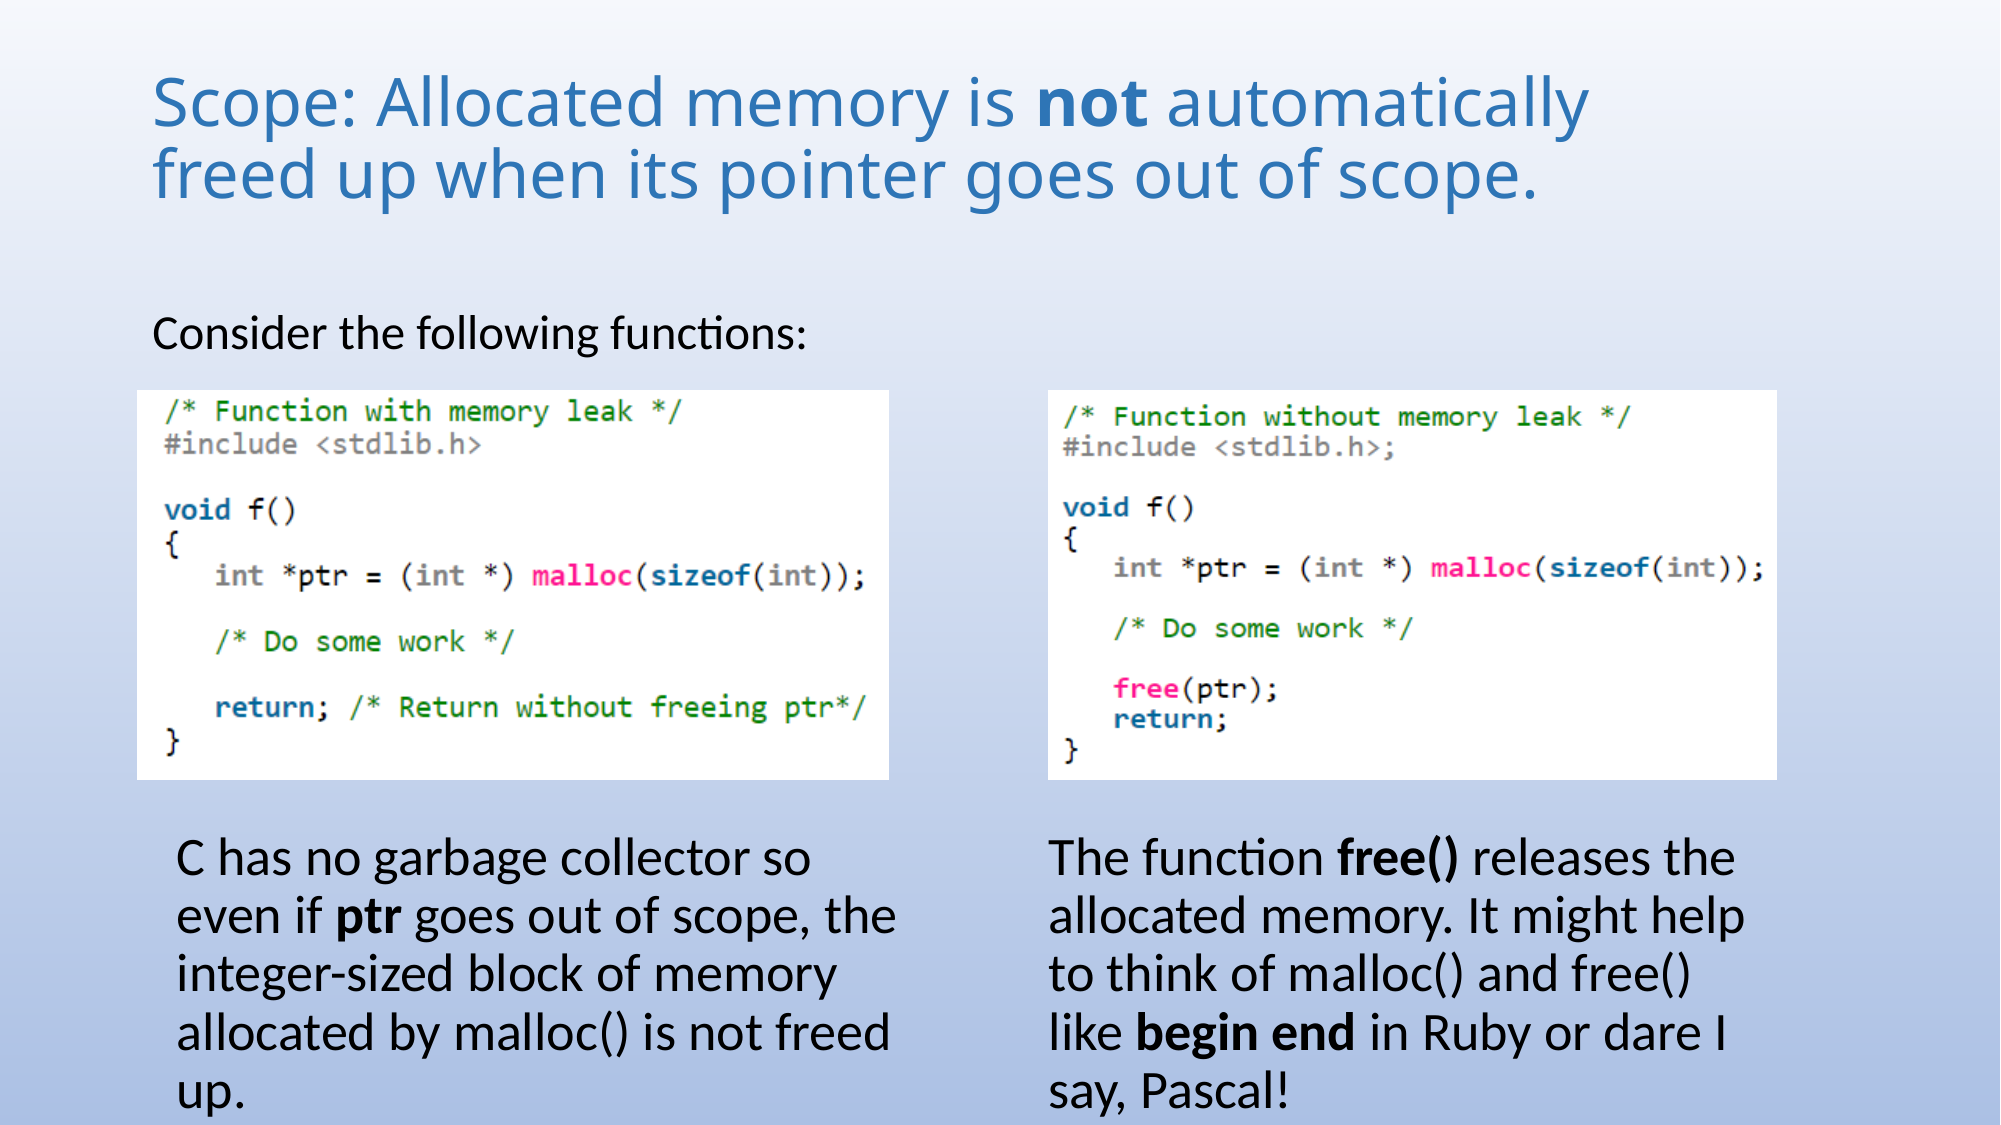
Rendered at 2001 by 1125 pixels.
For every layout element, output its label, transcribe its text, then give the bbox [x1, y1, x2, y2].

list Consider the following functions: [137, 299, 896, 368]
text_box C has no garbage collector so even if ptr goes out of scope, the integer-sized block of memory allocated by malloc() is not freed up. [161, 820, 920, 1125]
picture [137, 390, 889, 780]
title Scope: Allocated memory is not automatically freed up when its pointer goes out of scope. [137, 59, 1693, 222]
text_box The function free() releases the allocated memory. It might help to think of malloc() and free() like begin end in Ruby or dare I say, Pascal! [1033, 820, 1792, 1125]
picture [1048, 390, 1777, 780]
